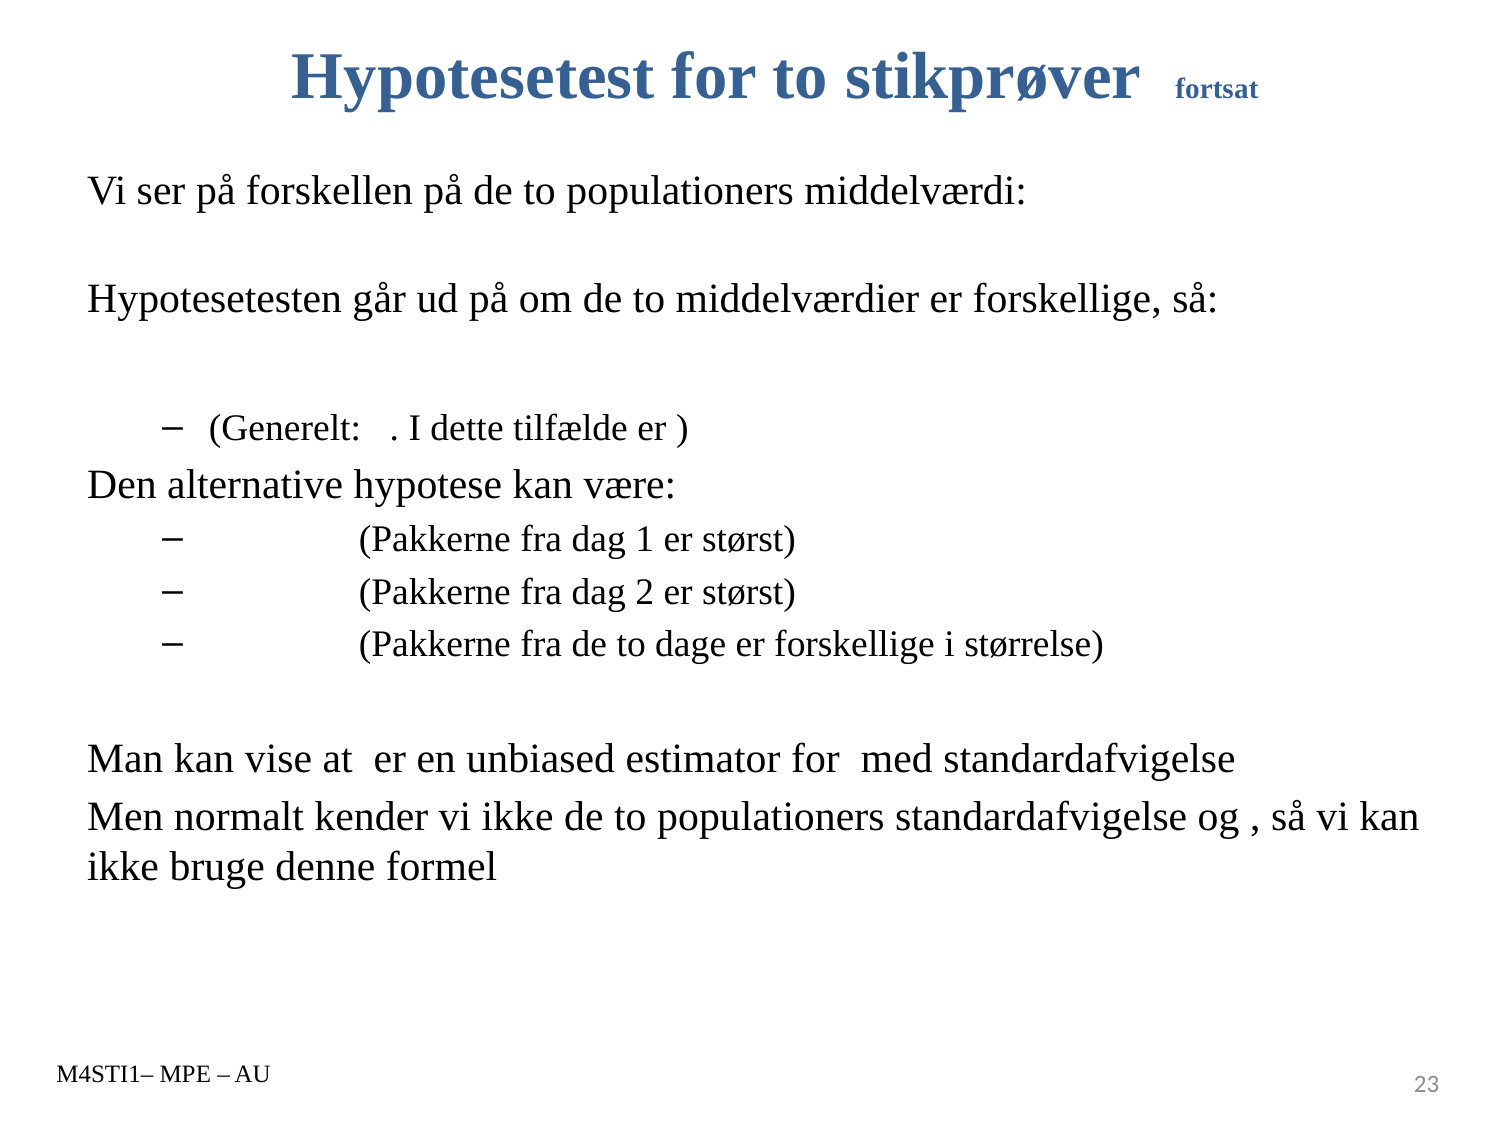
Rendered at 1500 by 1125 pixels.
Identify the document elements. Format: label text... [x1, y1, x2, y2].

title Hypotesetest for to stikprøver fortsat [84, 7, 1467, 138]
slide_number M4STI1– MPE – AU [41, 1042, 392, 1103]
slide_number 23 [1104, 1058, 1455, 1107]
